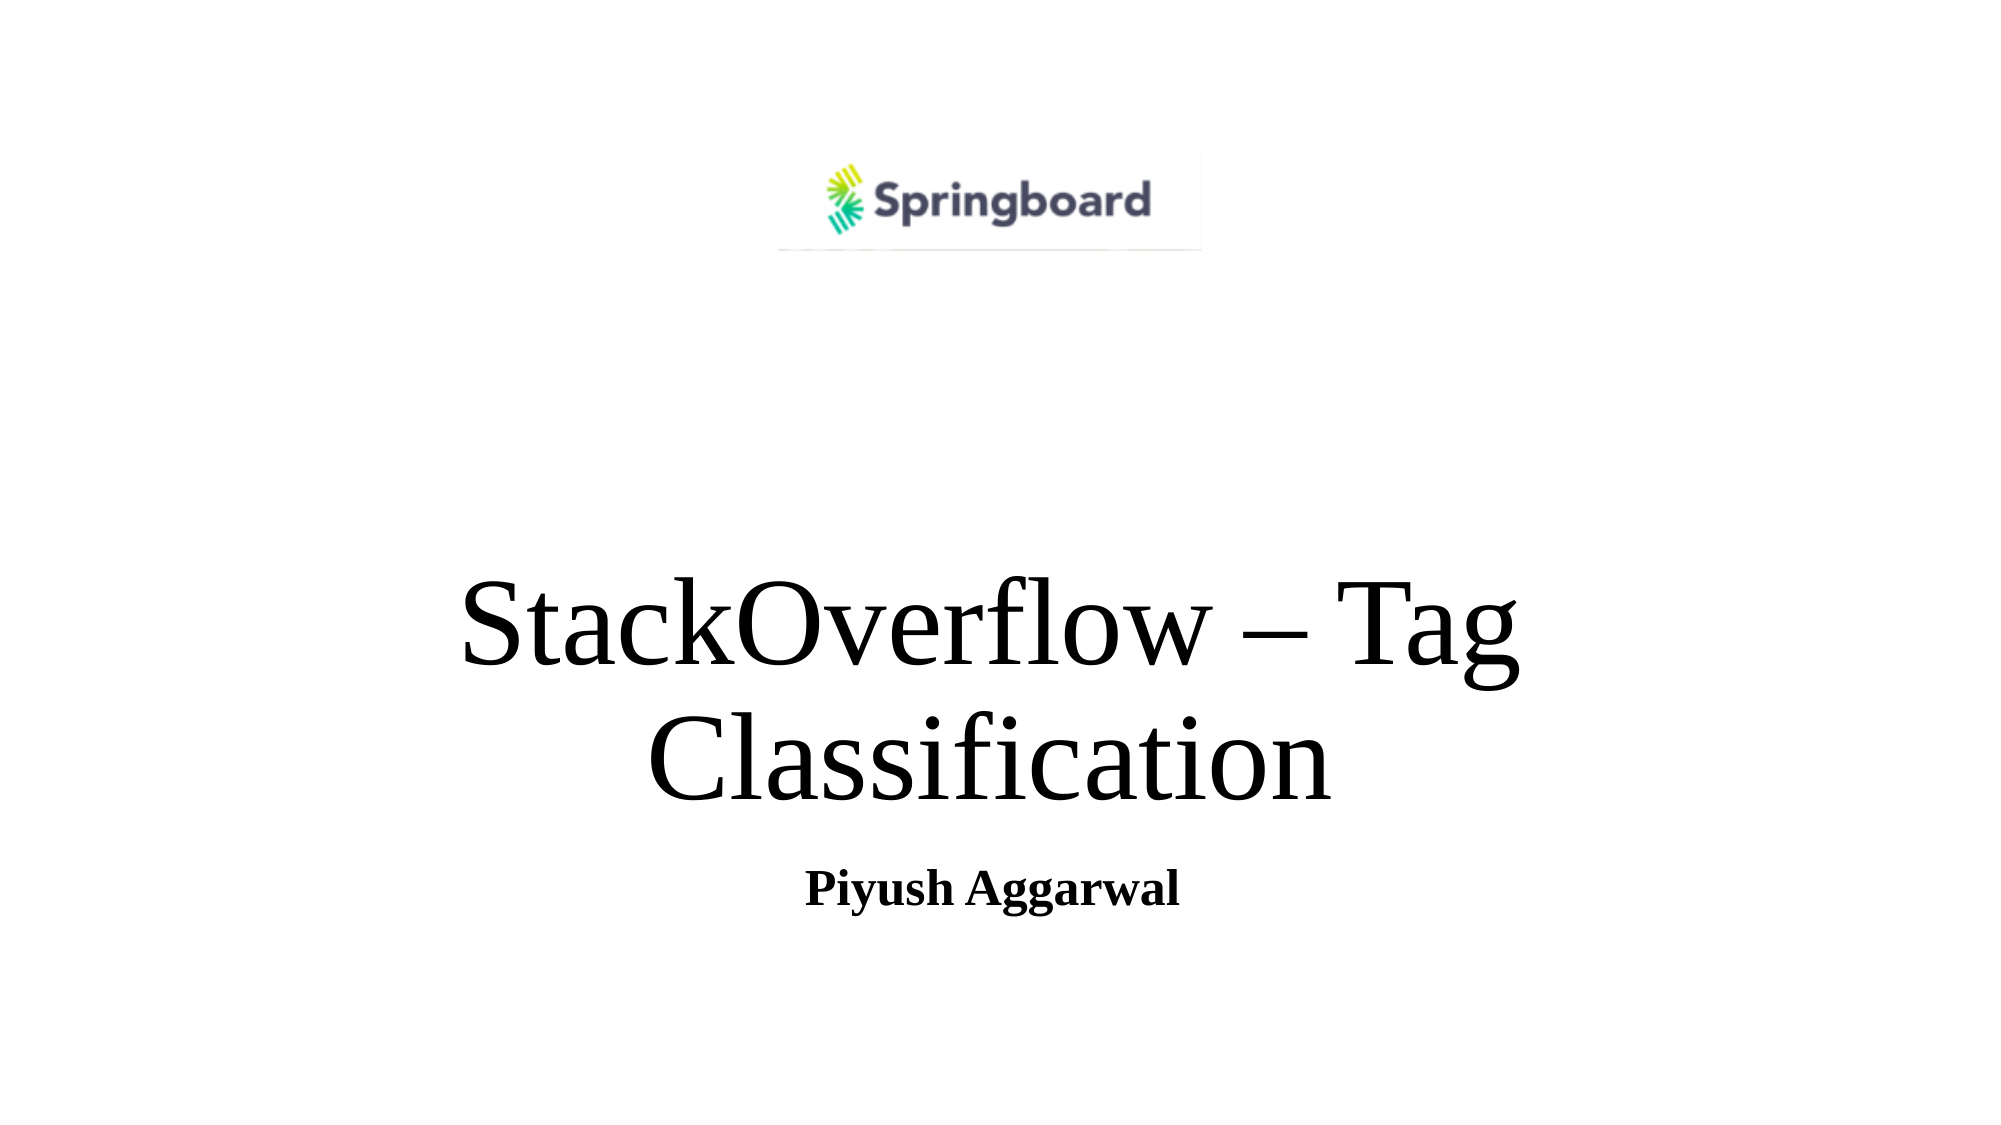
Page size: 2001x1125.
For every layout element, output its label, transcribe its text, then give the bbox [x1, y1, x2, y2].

text_box Piyush Aggarwal [427, 853, 1559, 924]
picture [778, 150, 1202, 252]
title StackOverflow – Tag Classification [212, 436, 1768, 835]
